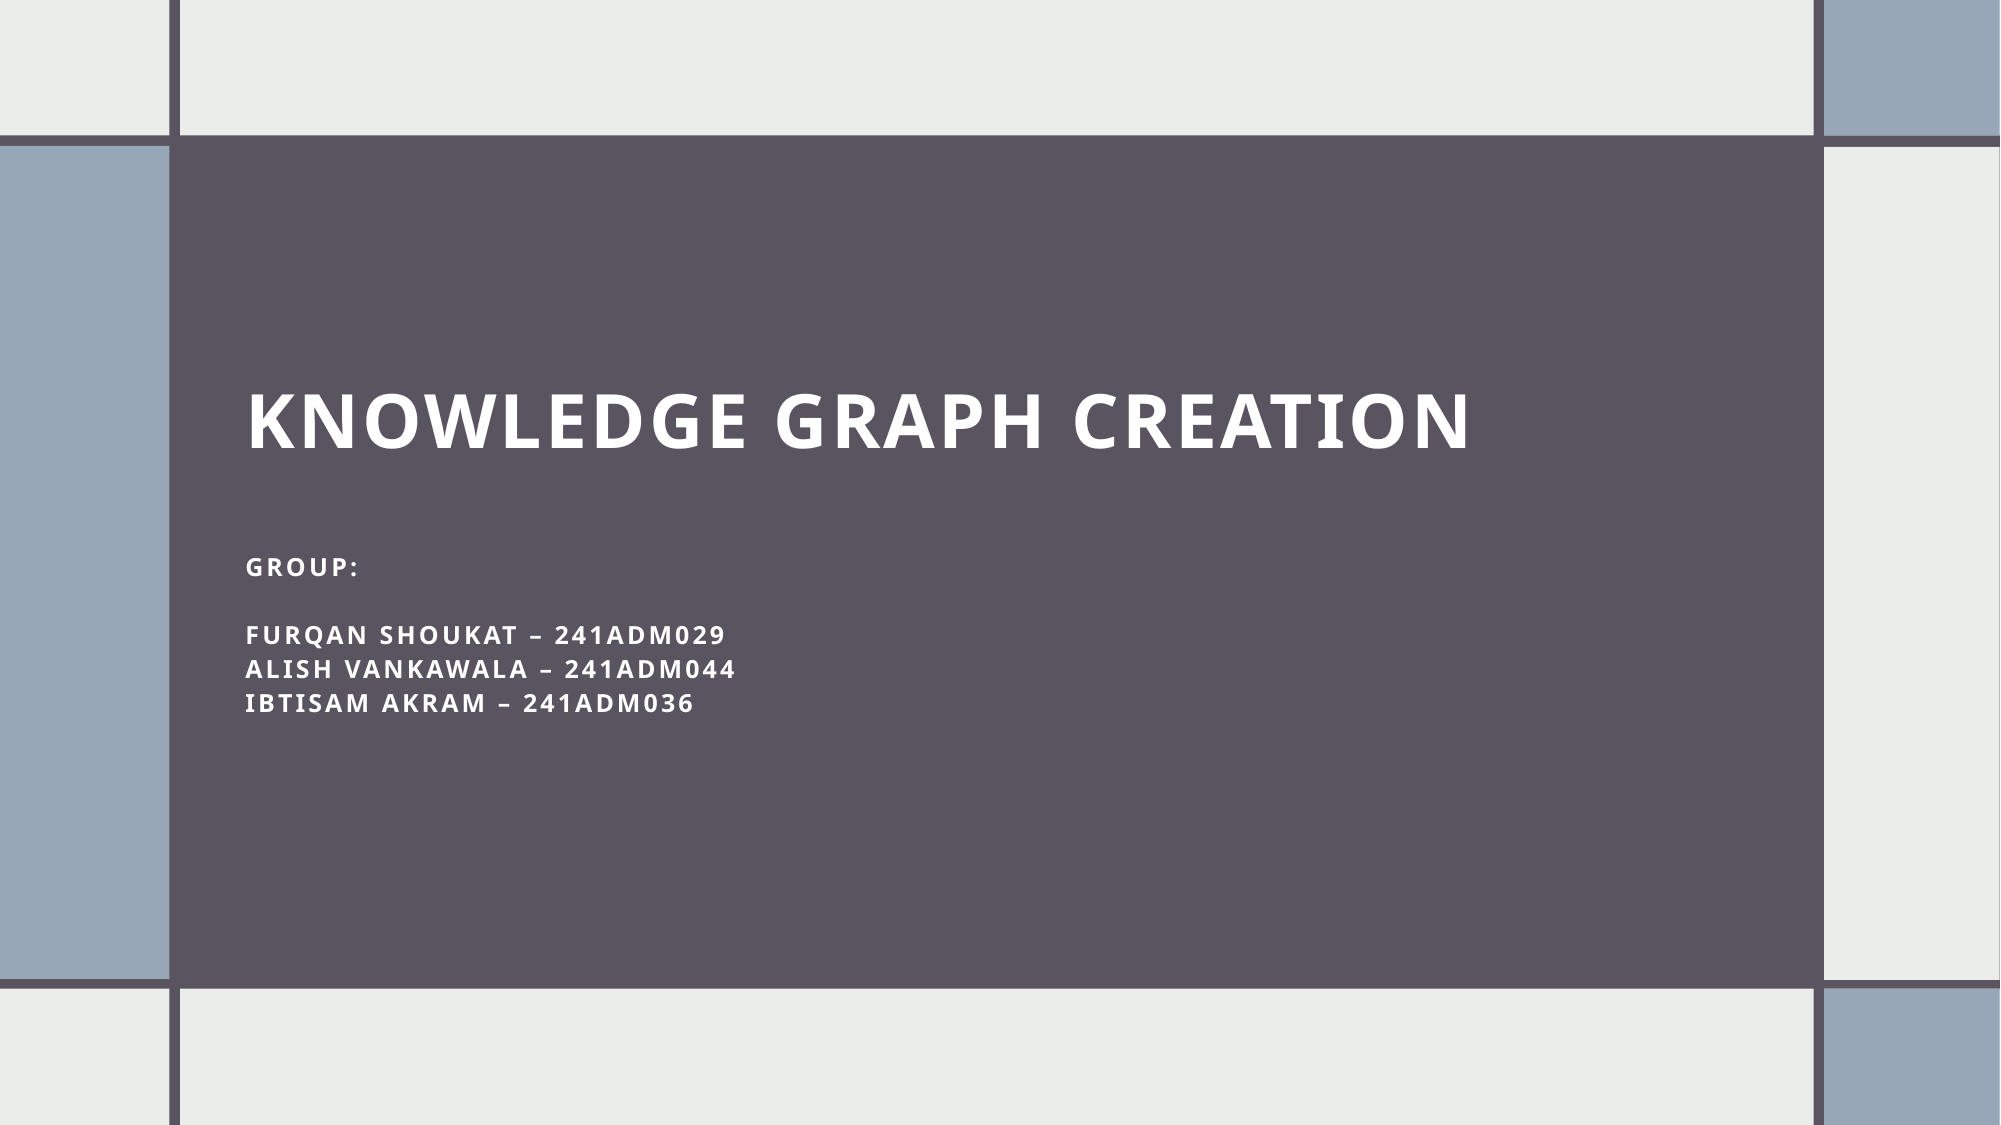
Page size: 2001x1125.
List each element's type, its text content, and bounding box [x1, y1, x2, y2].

title Knowledge Graph Creation Group: Furqan Shoukat – 241ADM029 Alish Vankawala – 241ADM044 Ibtisam Akram – 241ADM036 [227, 135, 1810, 989]
